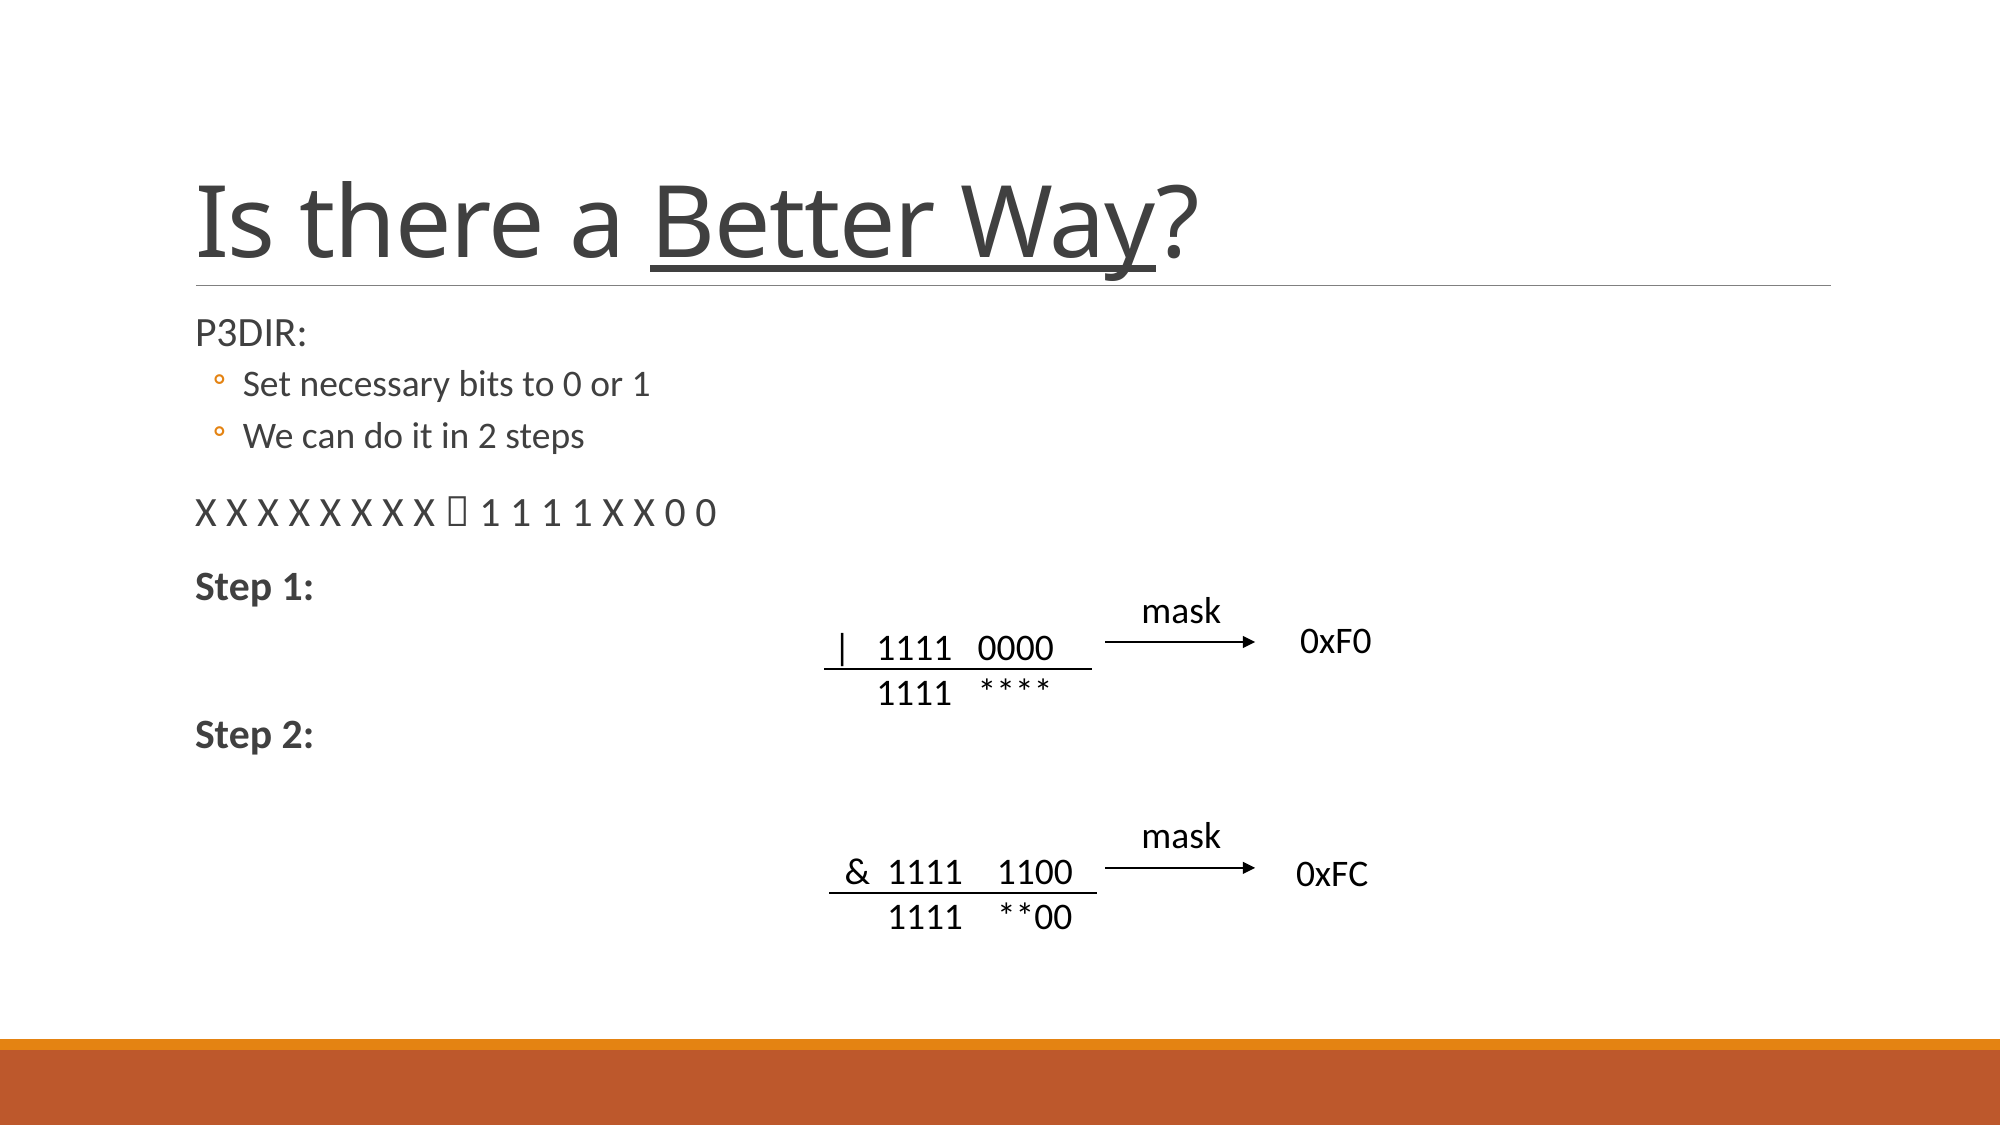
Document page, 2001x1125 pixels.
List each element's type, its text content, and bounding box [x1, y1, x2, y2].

text_box 0xFC [1281, 841, 1384, 902]
text_box mask [1126, 804, 1237, 864]
text_box mask [1126, 578, 1237, 638]
list P3DIR: Set necessary bits to 0 or 1 We can do it in 2 steps X X X X X X X X  1 1 1 1 X X 0 0 Step 1: Step 2: [180, 302, 1830, 963]
title Is there a Better Way? [180, 47, 1830, 285]
text_box 0xF0 [1285, 608, 1387, 669]
